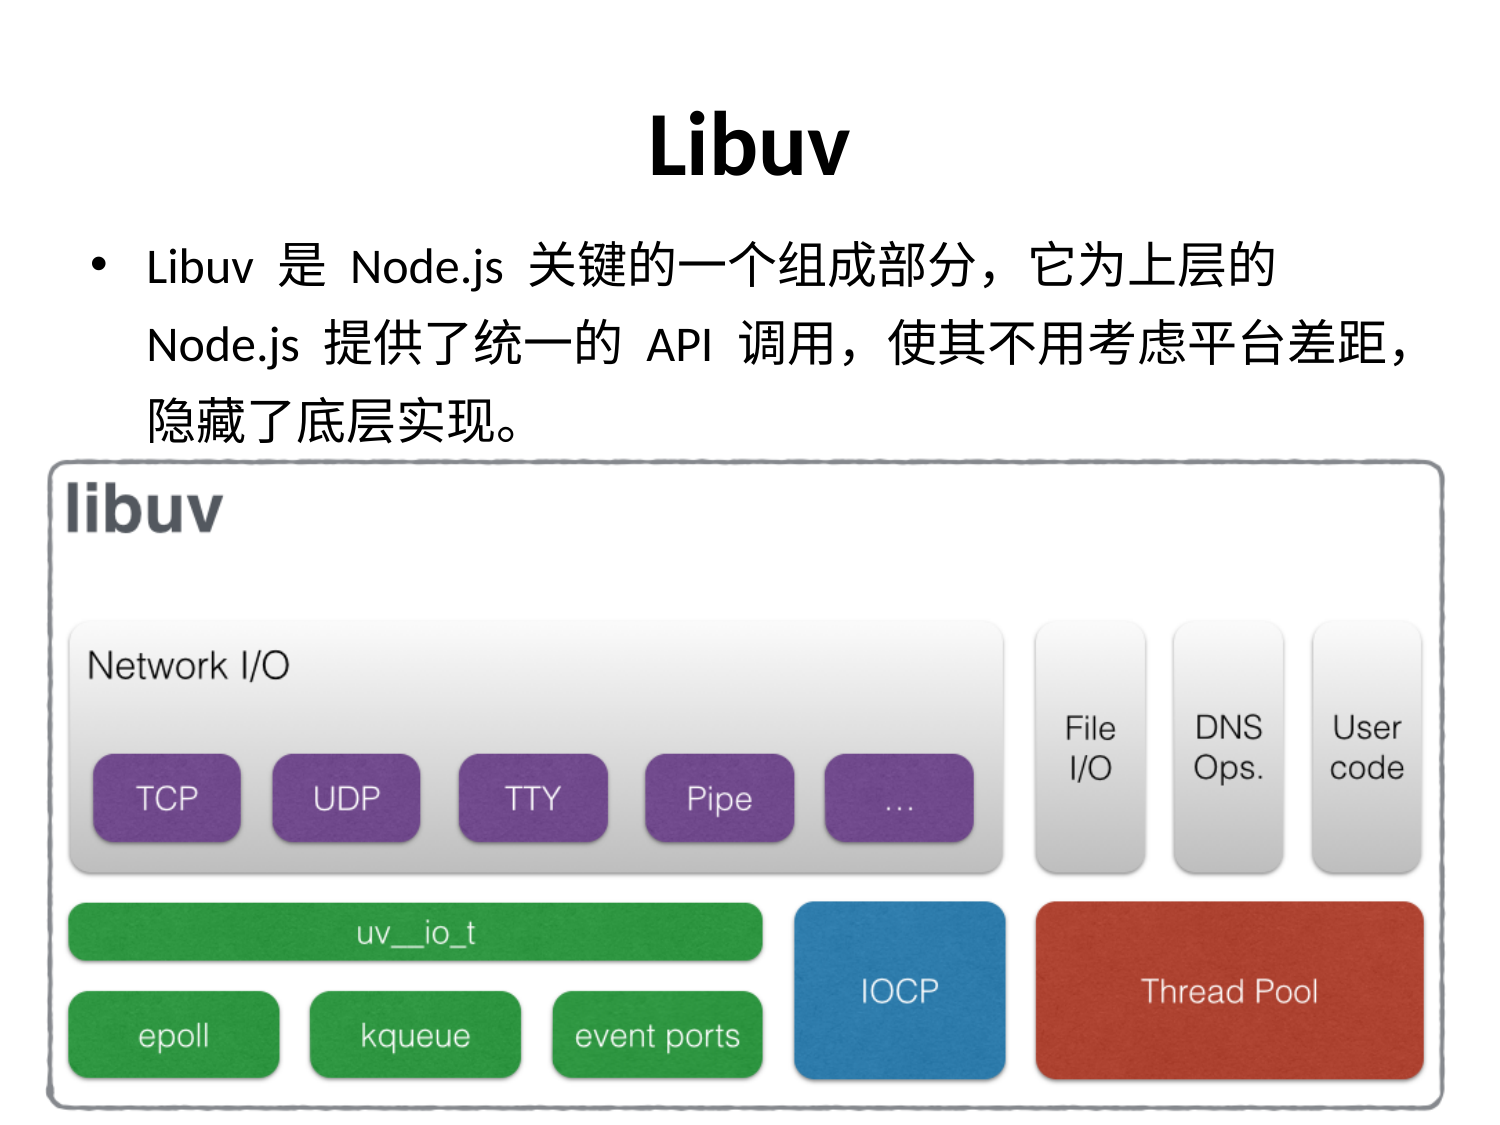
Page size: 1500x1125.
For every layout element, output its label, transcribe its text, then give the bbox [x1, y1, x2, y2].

picture [45, 444, 1453, 1125]
title Libuv [75, 45, 1425, 207]
list Libuv 是 Node.js 关键的一个组成部分，它为上层的 Node.js 提供了统一的 API 调用，使其不用考虑平台差距，隐藏了底层实现。 [75, 207, 1425, 443]
